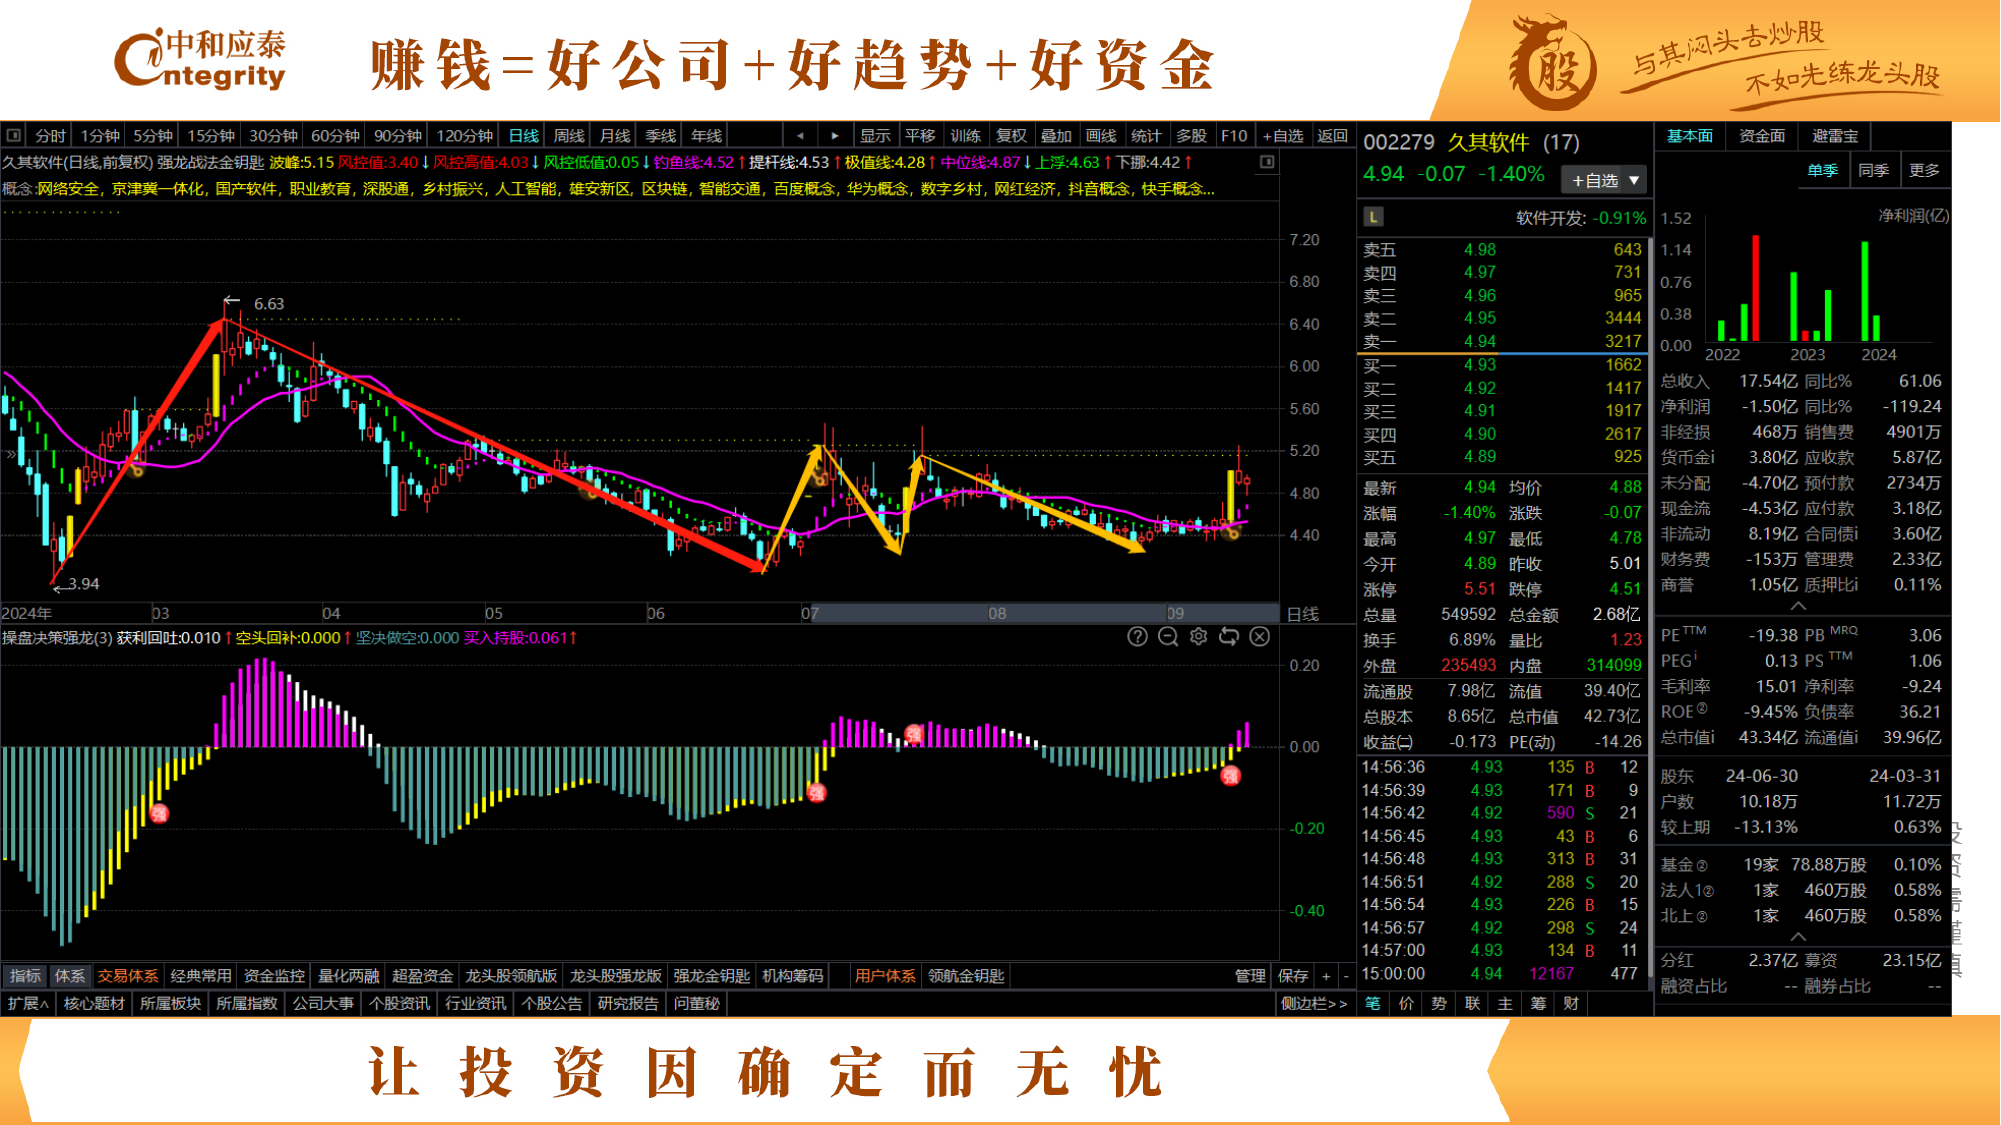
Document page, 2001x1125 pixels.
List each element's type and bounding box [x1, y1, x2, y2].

list [0, 121, 1952, 1017]
picture [0, 0, 2000, 1125]
